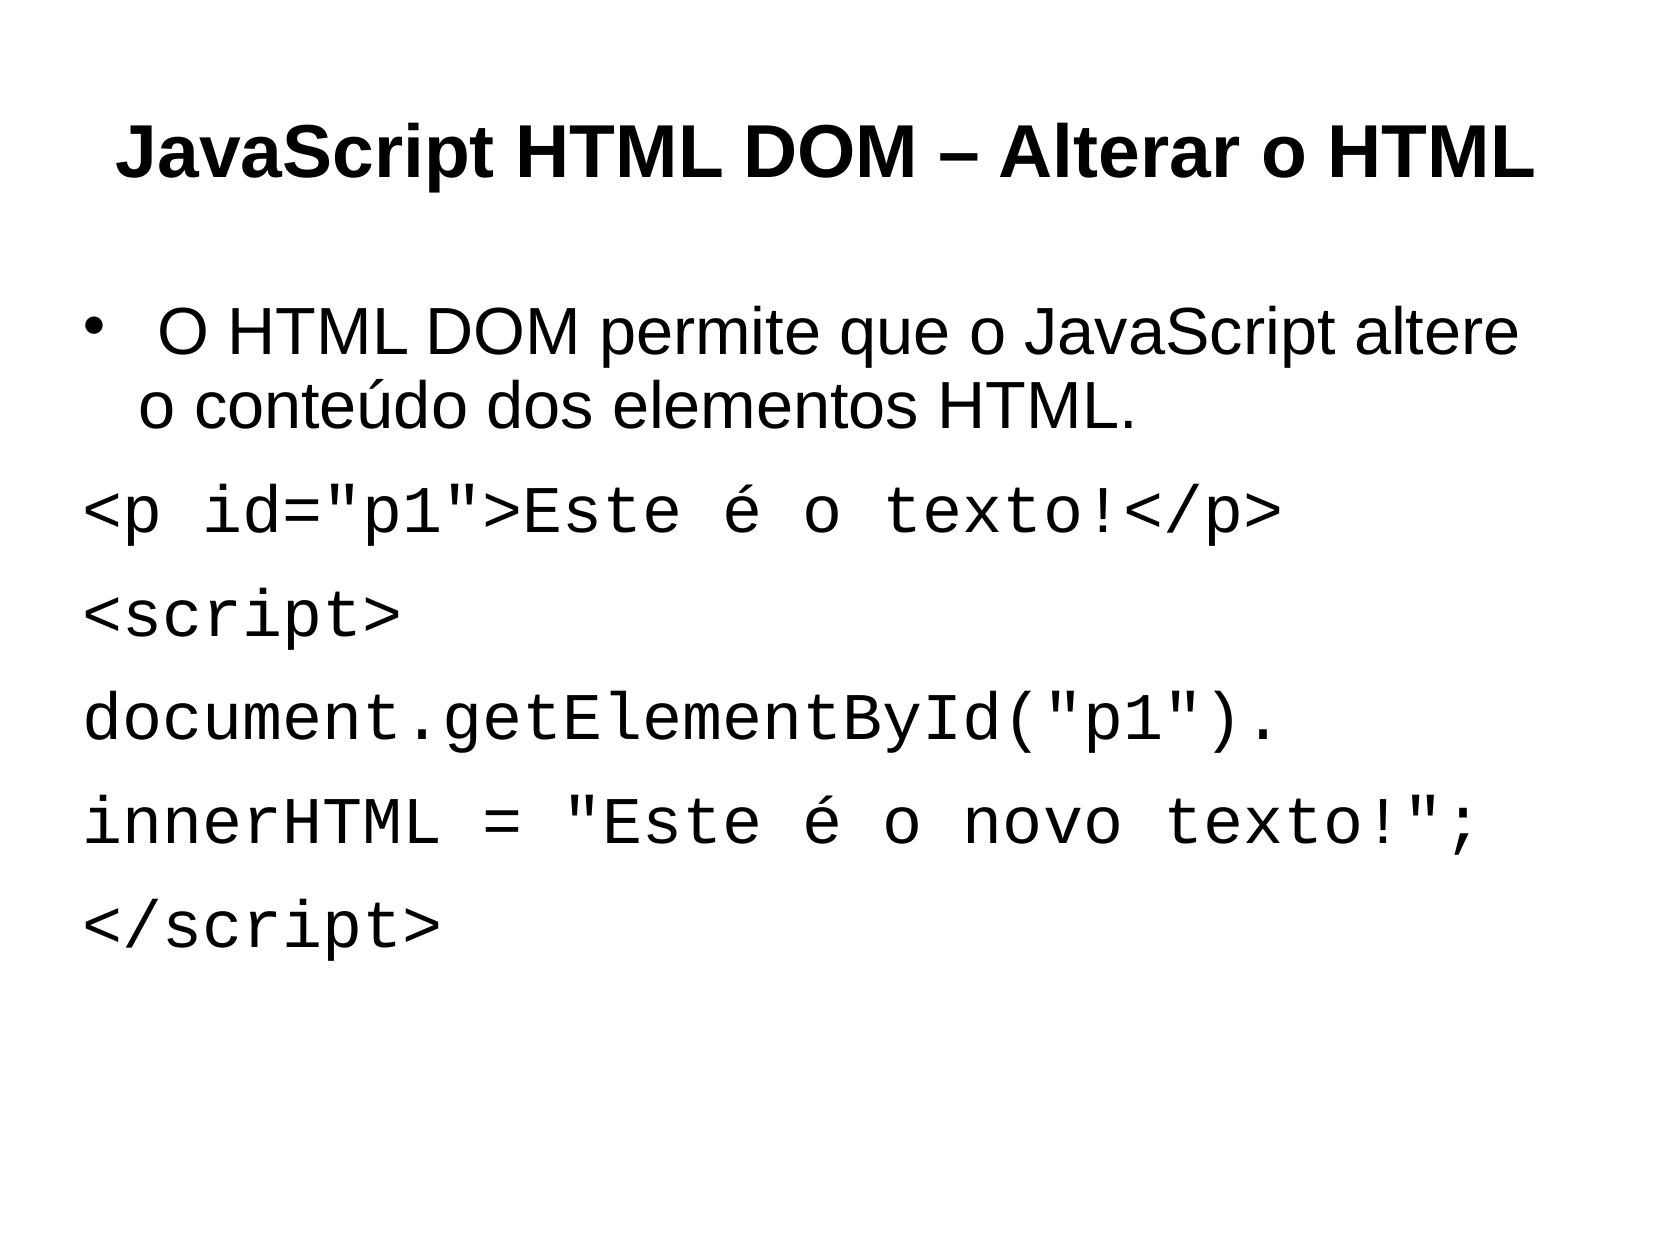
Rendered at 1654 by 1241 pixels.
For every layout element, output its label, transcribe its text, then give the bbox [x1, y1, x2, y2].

list O HTML DOM permite que o JavaScript altere o conteúdo dos elementos HTML. <p id="p1">Este é o texto!</p> <script> document.getElementById("p1"). innerHTML = "Este é o novo texto!"; </script> [82, 290, 1571, 1170]
title JavaScript HTML DOM – Alterar o HTML [82, 49, 1571, 257]
